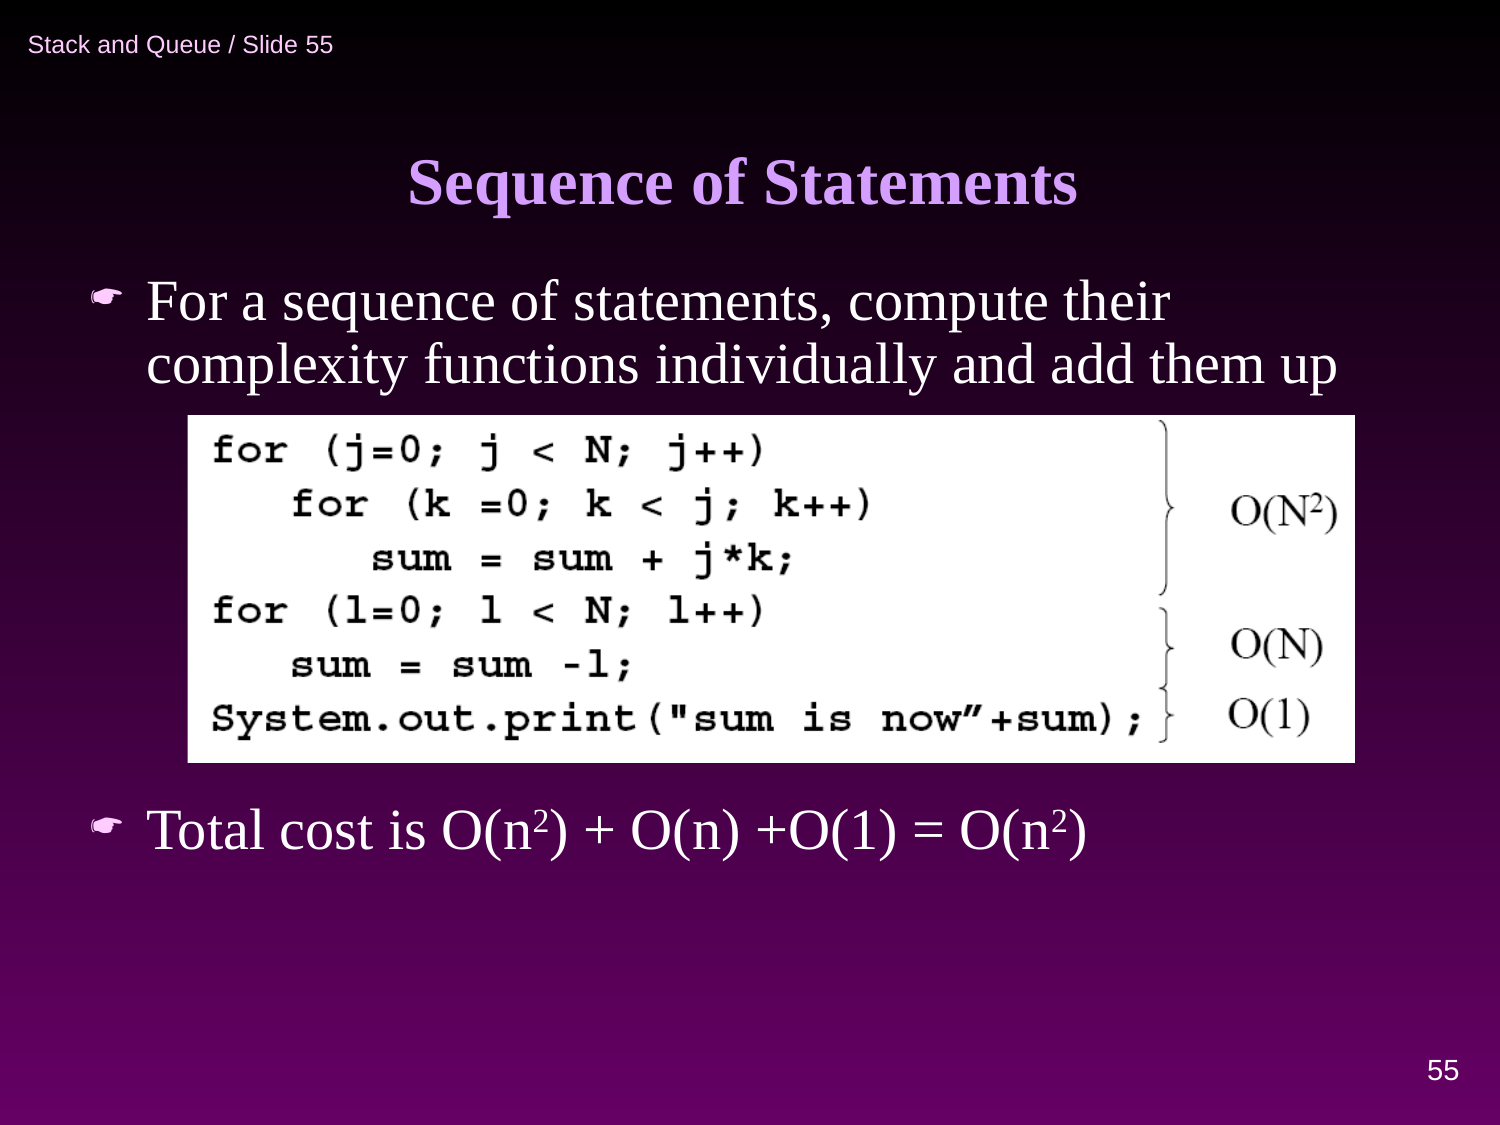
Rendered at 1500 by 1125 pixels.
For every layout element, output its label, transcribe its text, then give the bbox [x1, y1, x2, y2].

list For a sequence of statements, compute their complexity functions individually and add them up Total cost is O(n2) + O(n) +O(1) = O(n2) [75, 262, 1463, 1125]
picture [187, 415, 1355, 763]
title Sequence of Statements [99, 37, 1388, 225]
slide_number 55 [1275, 1025, 1475, 1113]
